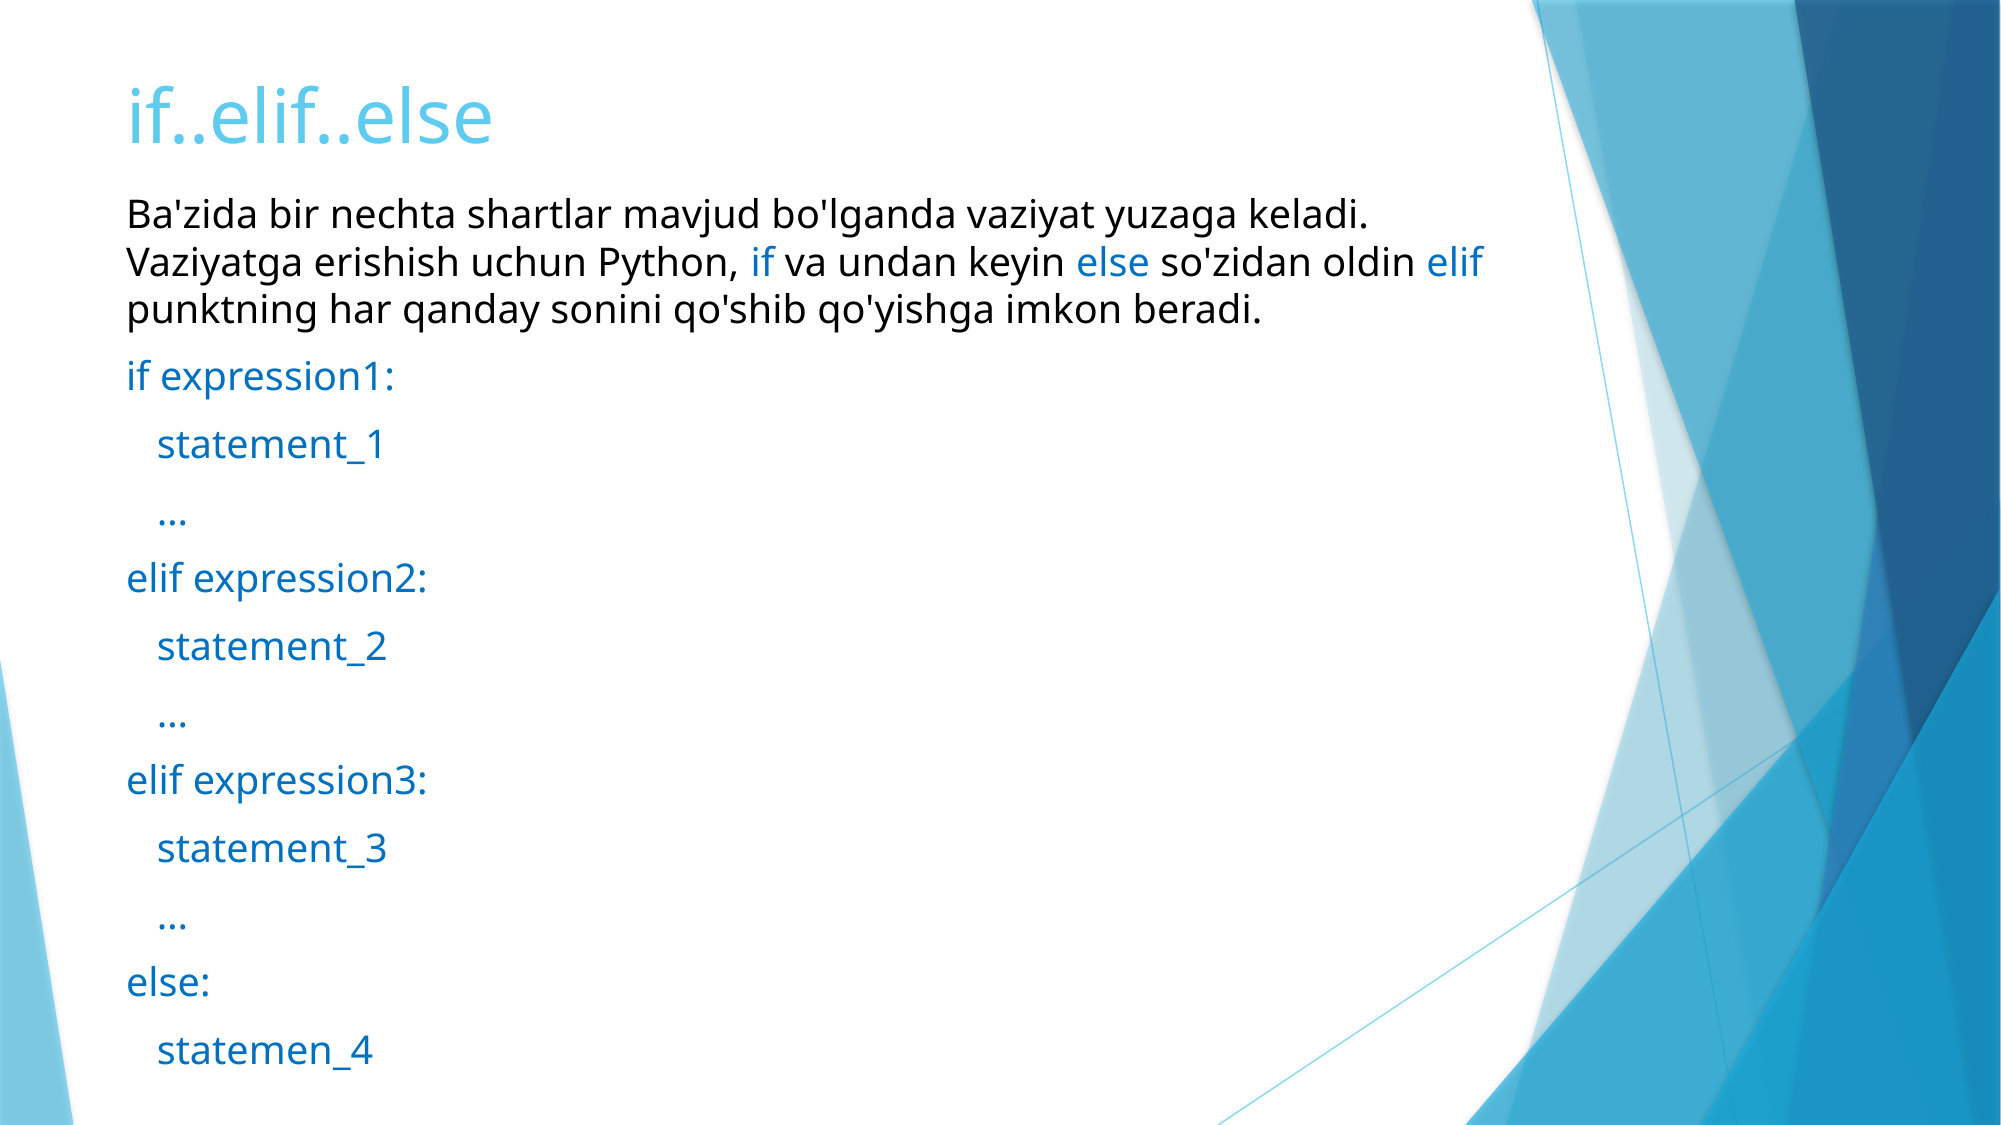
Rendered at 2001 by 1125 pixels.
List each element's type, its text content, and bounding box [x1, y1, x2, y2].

list Ba'zida bir nechta shartlar mavjud bo'lganda vaziyat yuzaga keladi. Vaziyatga erishish uchun Python, if va undan keyin else so'zidan oldin elif punktning har qanday sonini qo'shib qo'yishga imkon beradi. if expression1: statement_1 … elif expression2: statement_2 … elif expression3: statement_3 … else: statemen_4 [111, 181, 1522, 1085]
title if..elif..else [111, 61, 1522, 181]
